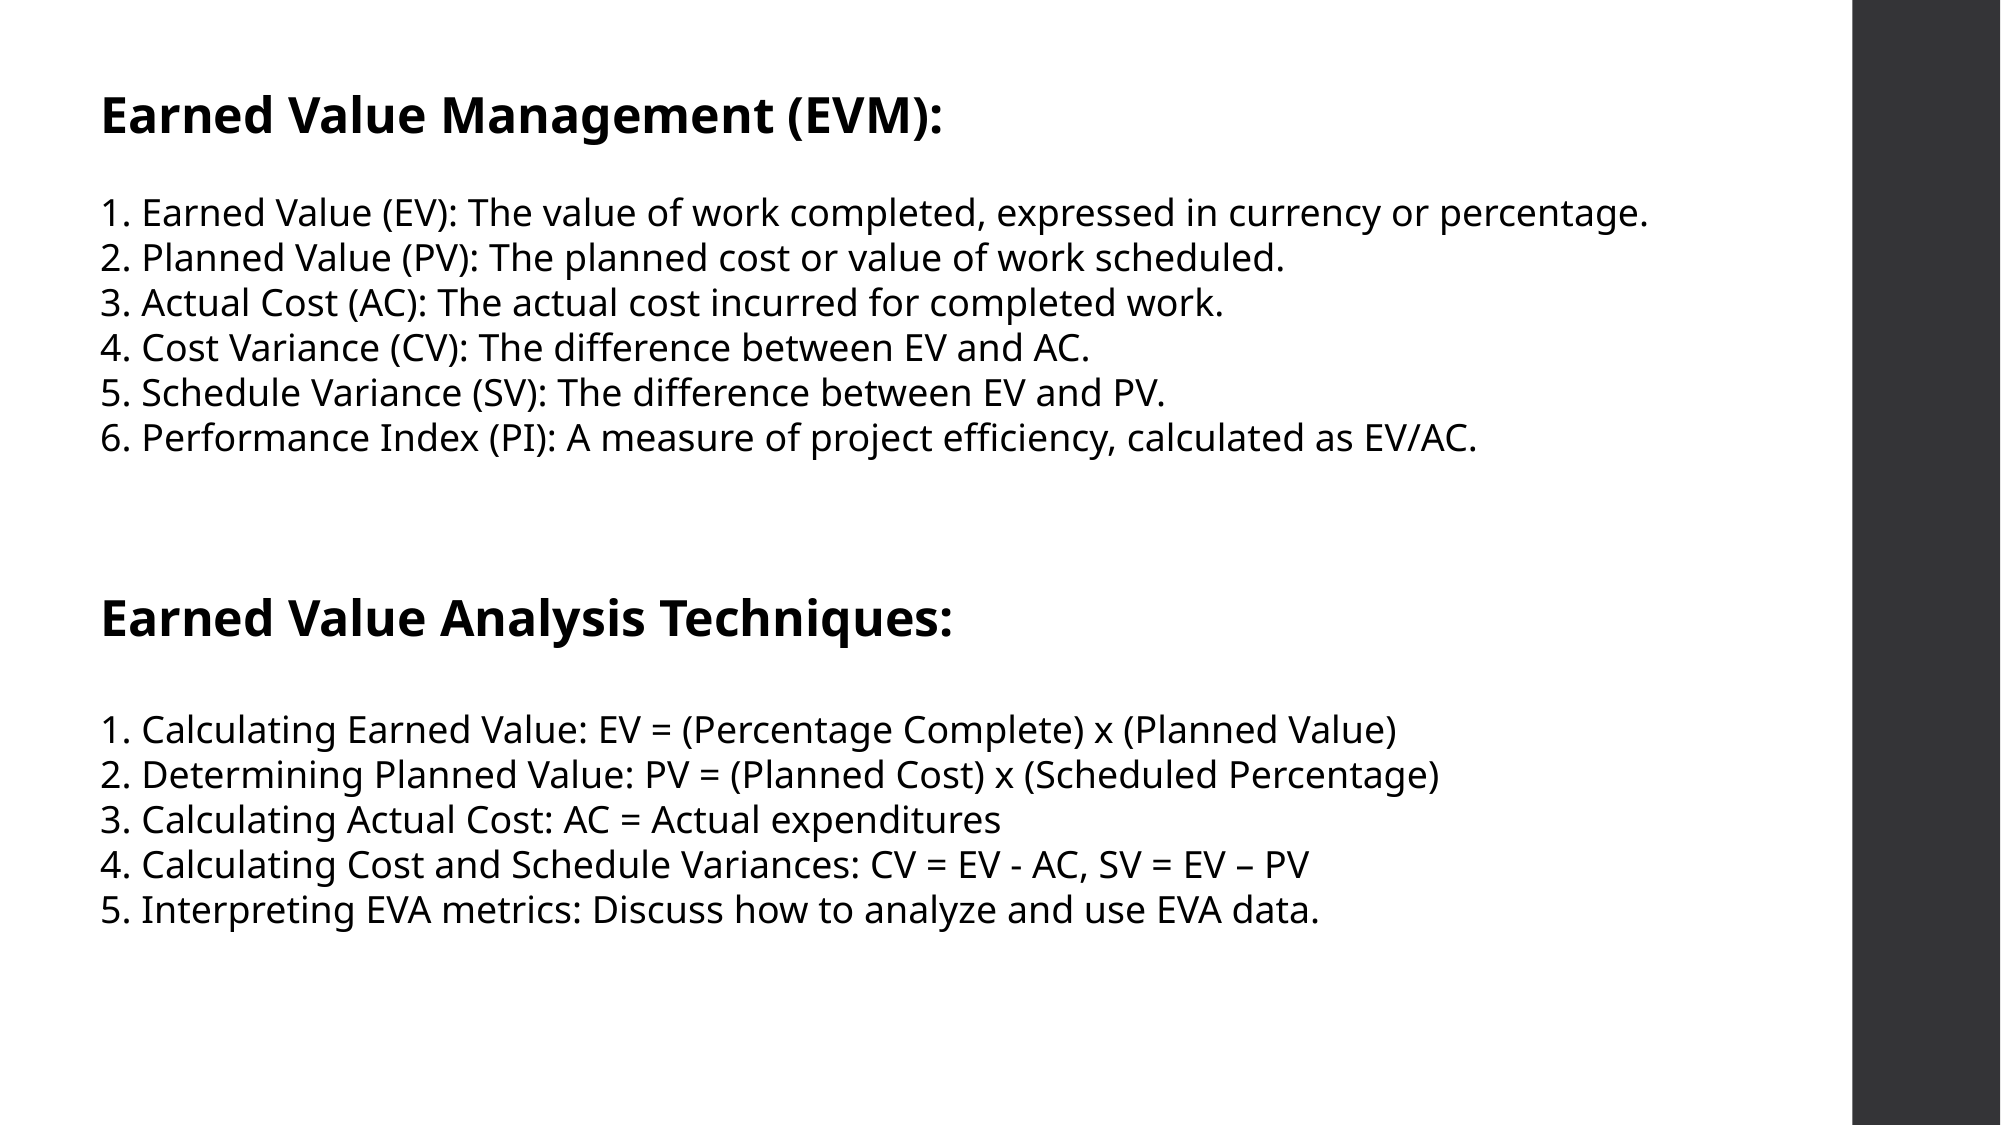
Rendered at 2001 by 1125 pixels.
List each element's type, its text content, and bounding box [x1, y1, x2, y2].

text_box Earned Value Management (EVM): 1. Earned Value (EV): The value of work completed, expressed in currency or percentage. 2. Planned Value (PV): The planned cost or value of work scheduled. 3. Actual Cost (AC): The actual cost incurred for completed work. 4. Cost Variance (CV): The difference between EV and AC. 5. Schedule Variance (SV): The difference between EV and PV. 6. Performance Index (PI): A measure of project efficiency, calculated as EV/AC. [85, 76, 1784, 466]
text_box Earned Value Analysis Techniques: 1. Calculating Earned Value: EV = (Percentage Complete) x (Planned Value) 2. Determining Planned Value: PV = (Planned Cost) x (Scheduled Percentage) 3. Calculating Actual Cost: AC = Actual expenditures 4. Calculating Cost and Schedule Variances: CV = EV - AC, SV = EV – PV 5. Interpreting EVA metrics: Discuss how to analyze and use EVA data. [85, 579, 1844, 939]
